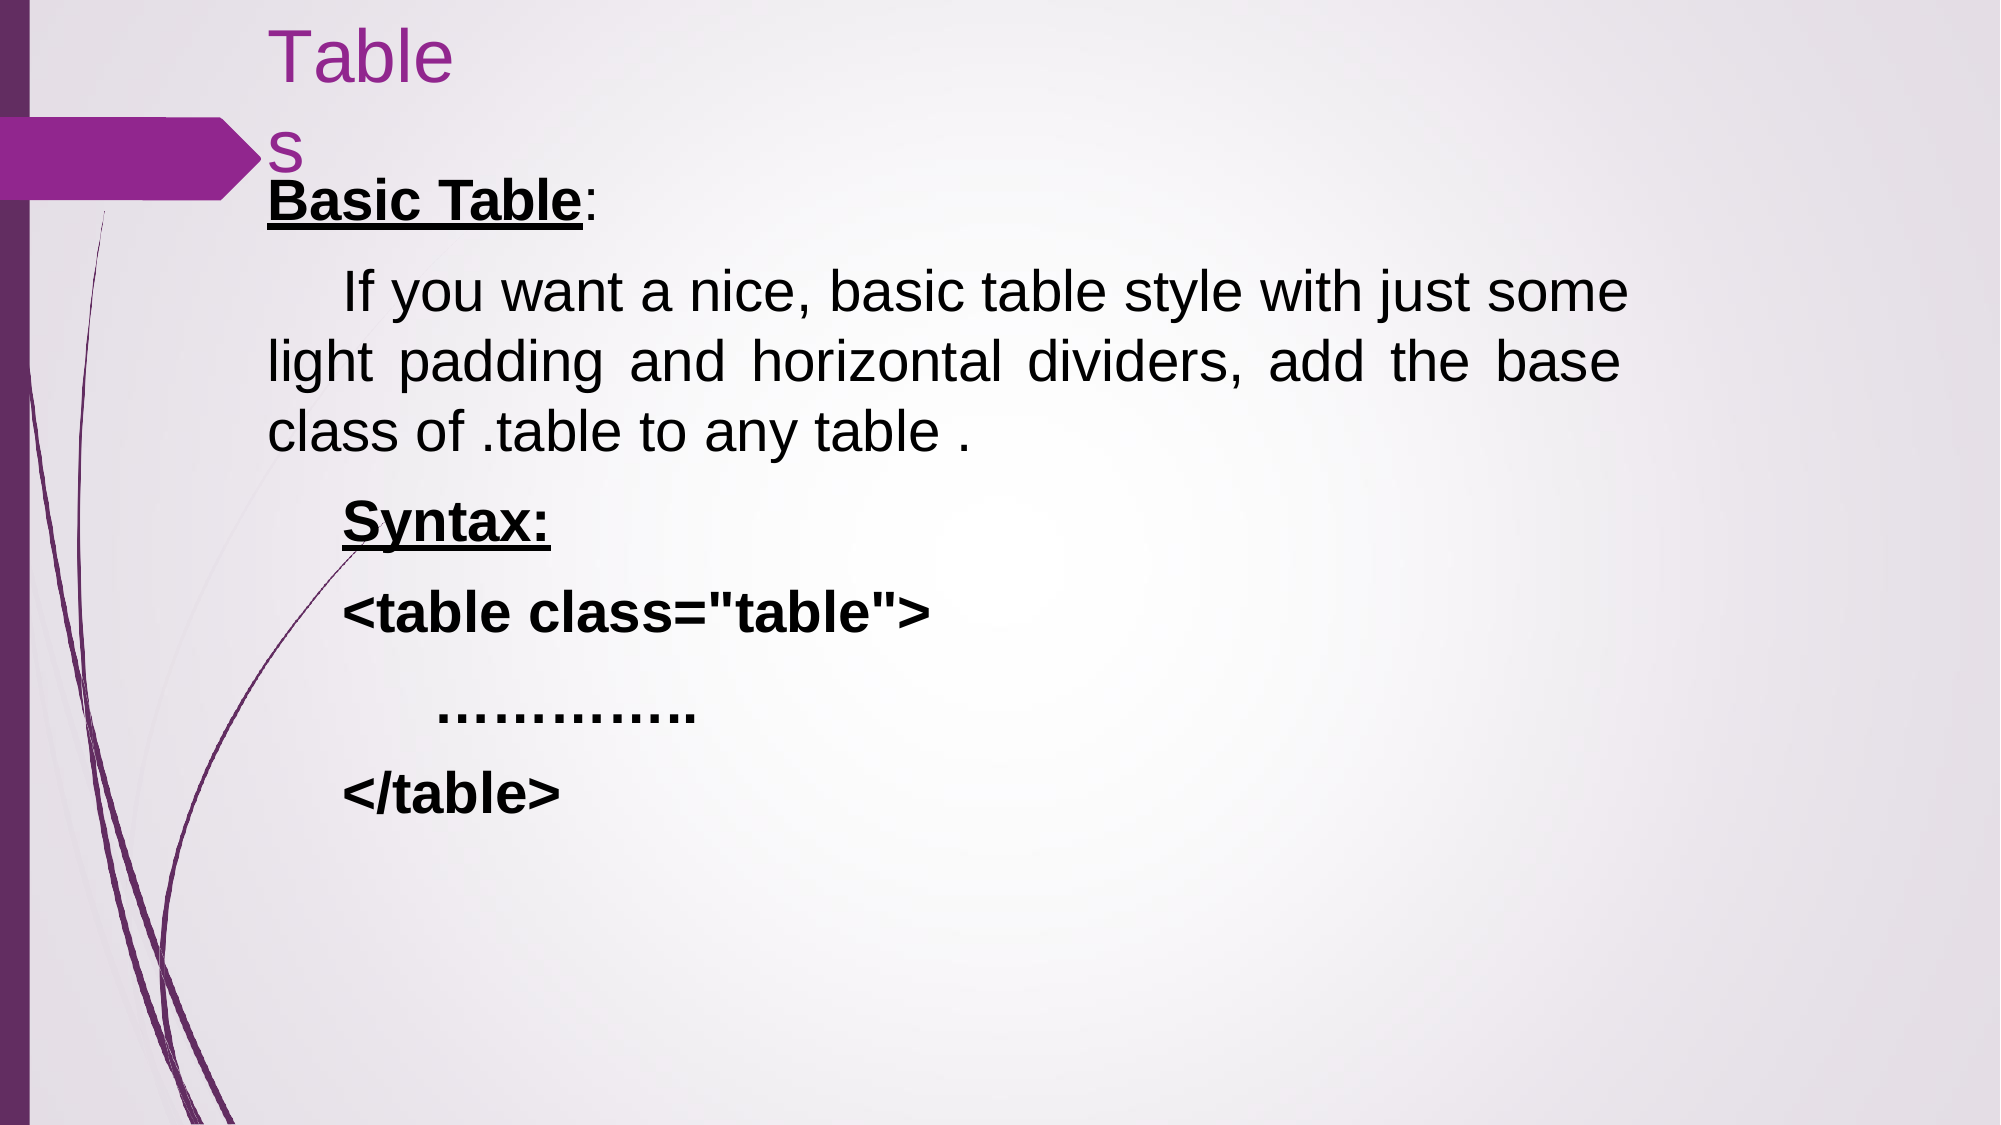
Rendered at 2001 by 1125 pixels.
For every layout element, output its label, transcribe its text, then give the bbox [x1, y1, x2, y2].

picture [30, 0, 2000, 1125]
text_box Basic Table: If you want a nice, basic table style with just some light padding and horizontal dividers, add the base class of .table to any table . Syntax: <table class="table"> ………….. </table> [265, 138, 1648, 826]
title Tables [265, 5, 487, 138]
